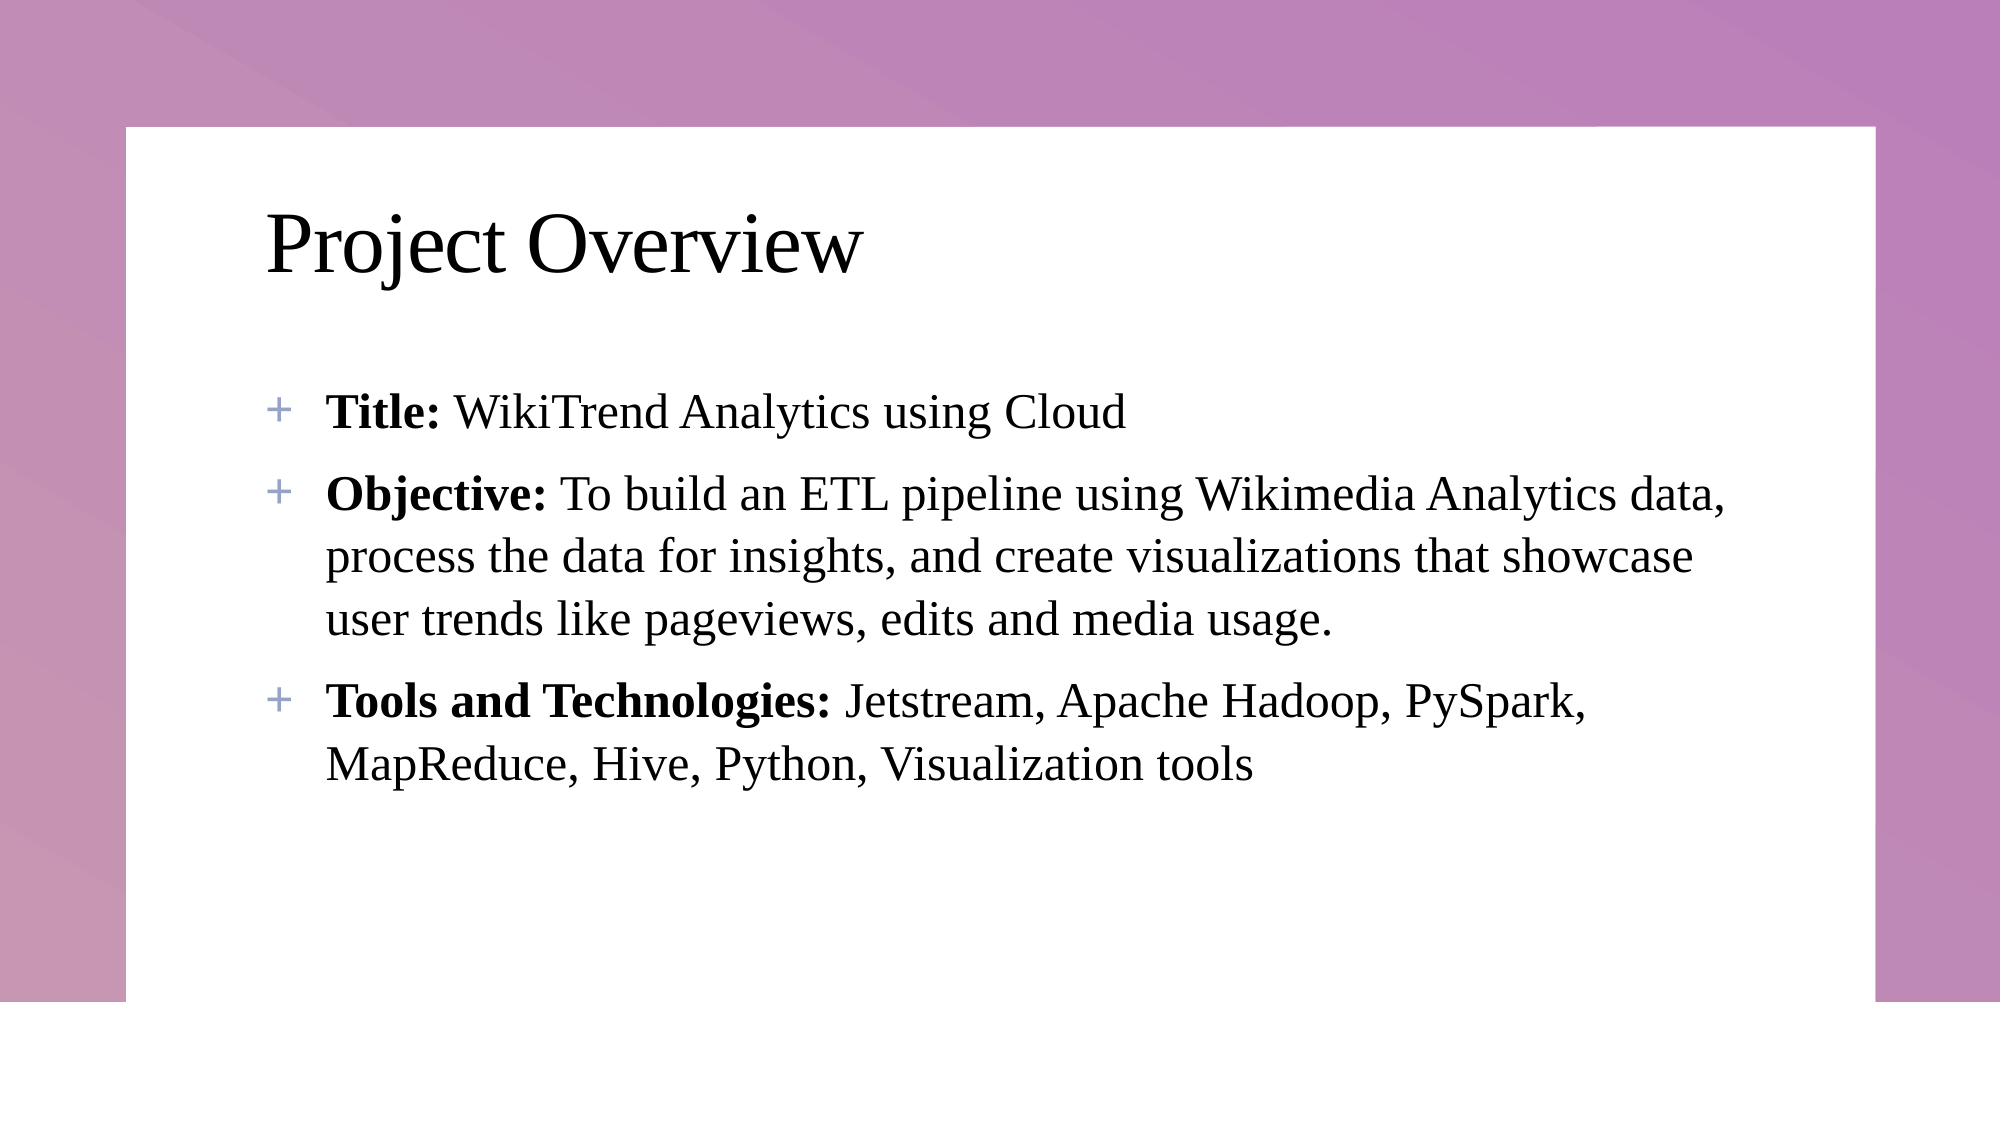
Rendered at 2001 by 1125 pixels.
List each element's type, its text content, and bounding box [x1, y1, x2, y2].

list Title: WikiTrend Analytics using Cloud Objective: To build an ETL pipeline using Wikimedia Analytics data, process the data for insights, and create visualizations that showcase user trends like pageviews, edits and media usage. Tools and Technologies: Jetstream, Apache Hadoop, PySpark, MapReduce, Hive, Python, Visualization tools [250, 367, 1751, 844]
title Project Overview [250, 185, 1751, 320]
